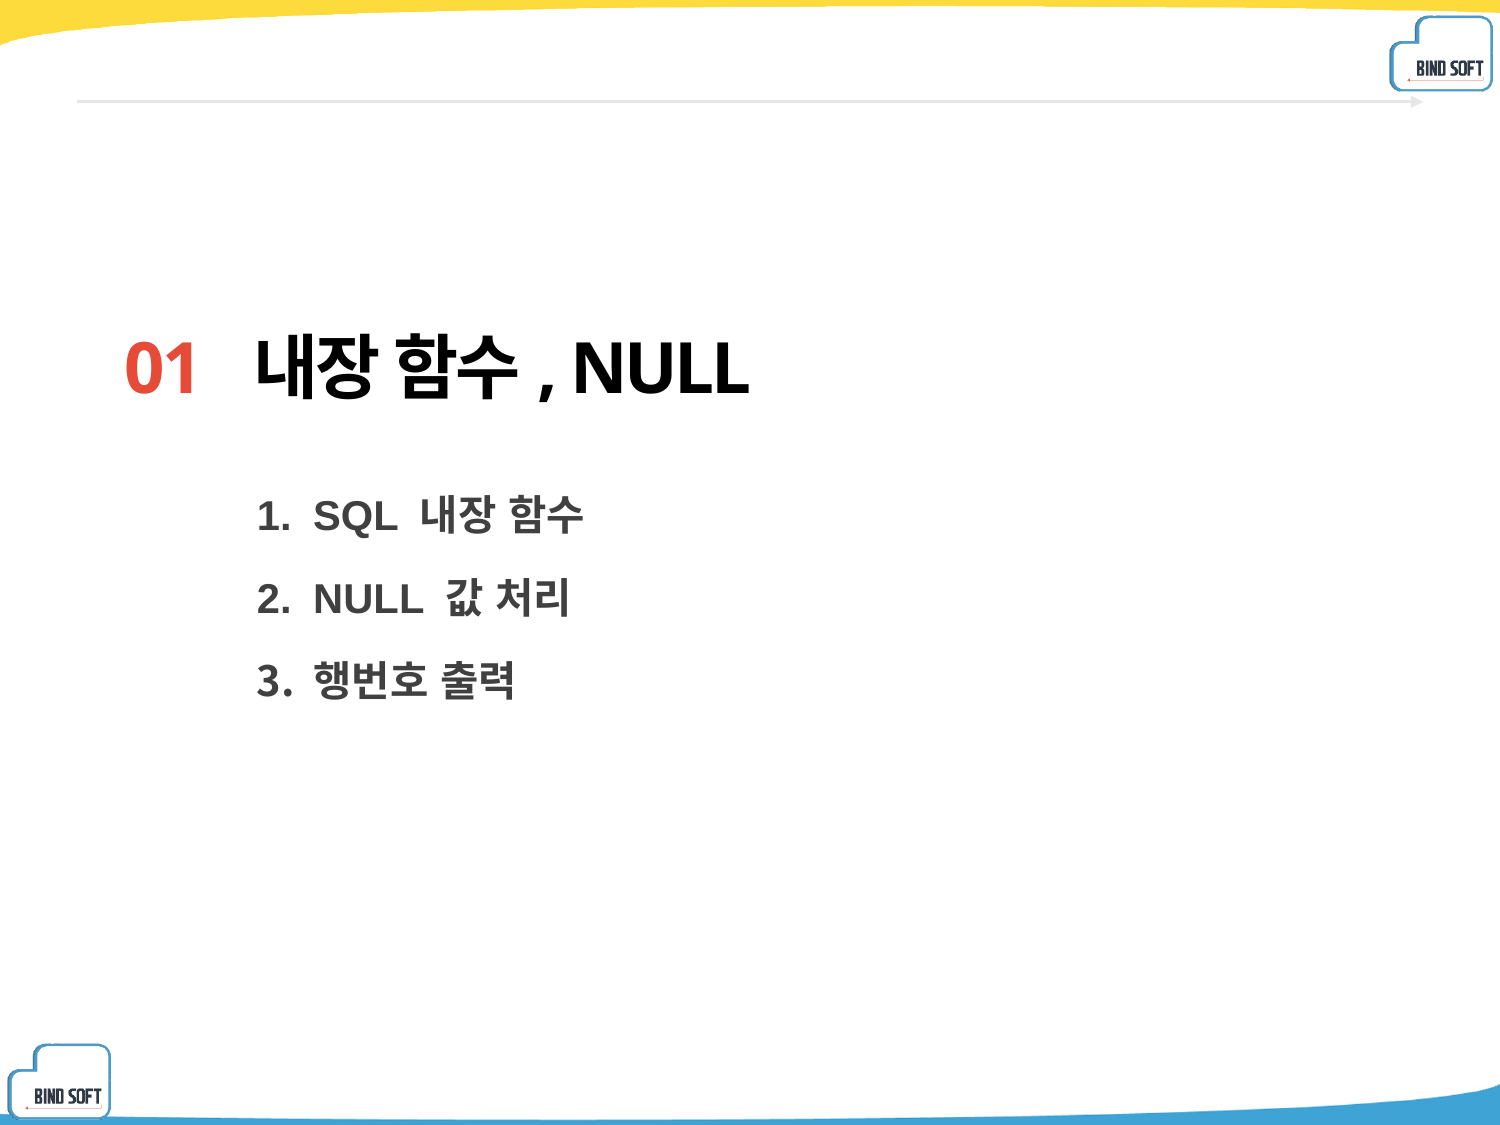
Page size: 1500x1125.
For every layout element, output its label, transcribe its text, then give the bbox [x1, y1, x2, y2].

text_box SQL 내장 함수 NULL 값 처리 행번호 출력 [242, 456, 1365, 713]
picture [0, 1003, 1500, 1125]
picture [0, 0, 1500, 96]
text_box 01 내장 함수, NULL [111, 307, 766, 416]
